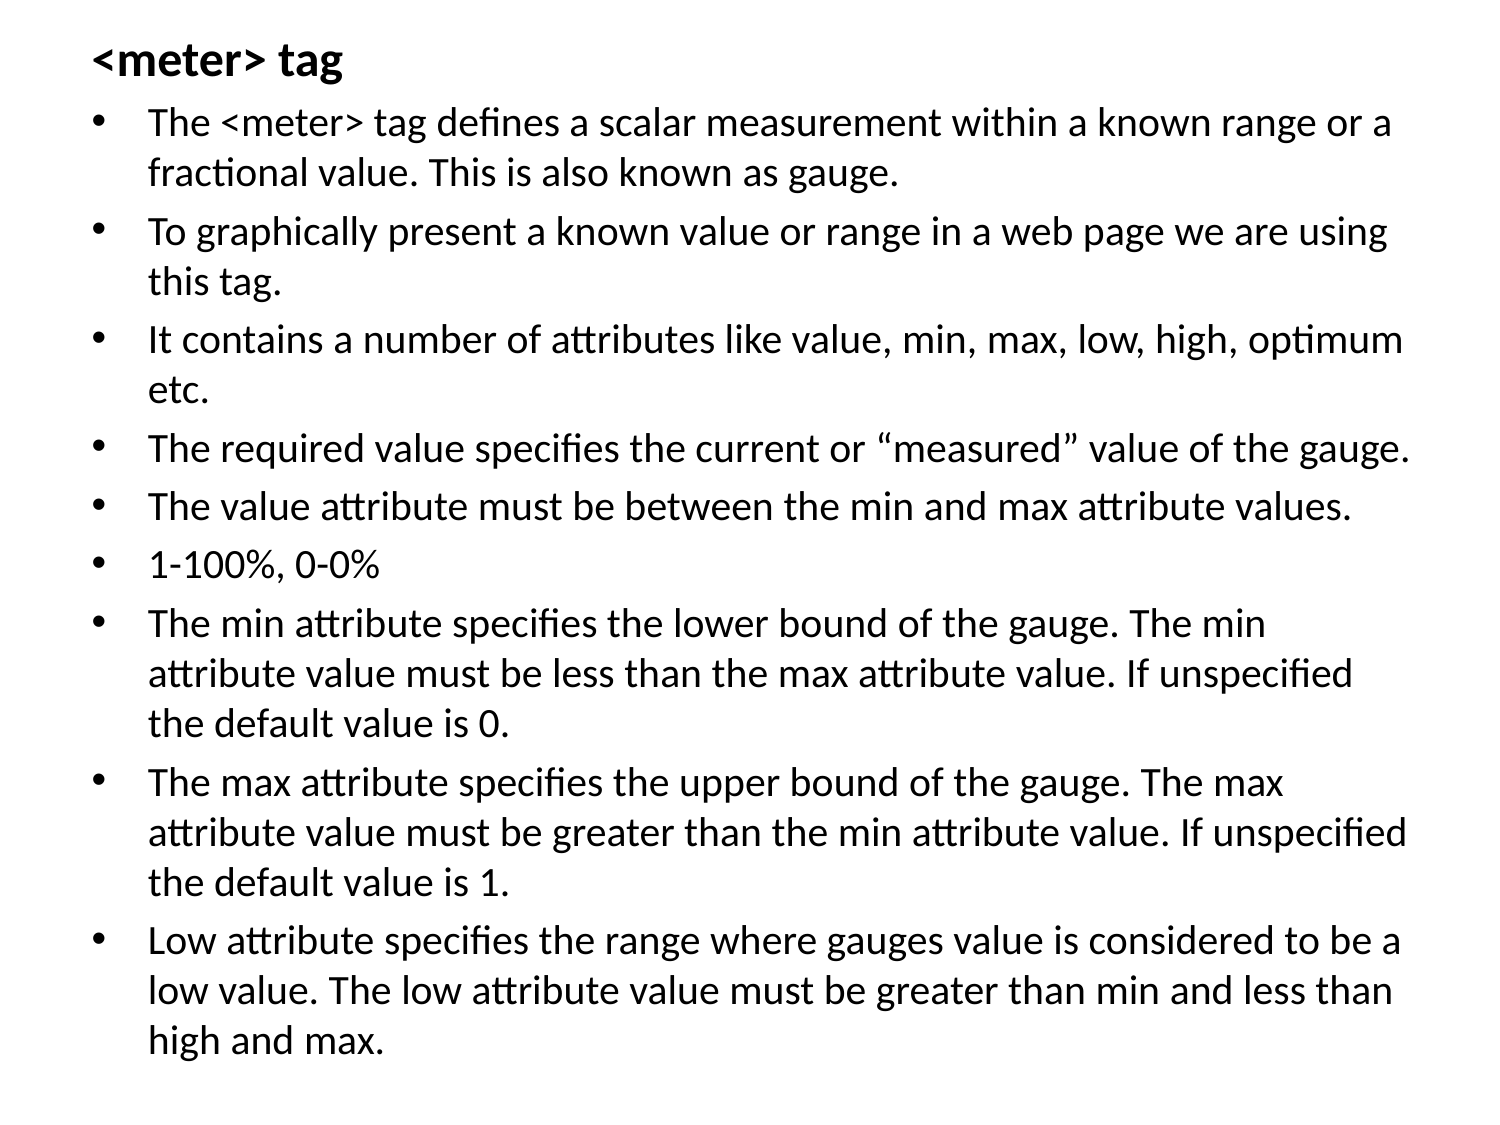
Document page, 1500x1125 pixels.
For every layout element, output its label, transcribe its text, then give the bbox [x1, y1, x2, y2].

list <meter> tag The <meter> tag defines a scalar measurement within a known range or a fractional value. This is also known as gauge. To graphically present a known value or range in a web page we are using this tag. It contains a number of attributes like value, min, max, low, high, optimum etc. The required value specifies the current or “measured” value of the gauge. The value attribute must be between the min and max attribute values. 1-100%, 0-0% The min attribute specifies the lower bound of the gauge. The min attribute value must be less than the max attribute value. If unspecified the default value is 0. The max attribute specifies the upper bound of the gauge. The max attribute value must be greater than the min attribute value. If unspecified the default value is 1. Low attribute specifies the range where gauges value is considered to be a low value. The low attribute value must be greater than min and less than high and max. [76, 19, 1427, 1106]
